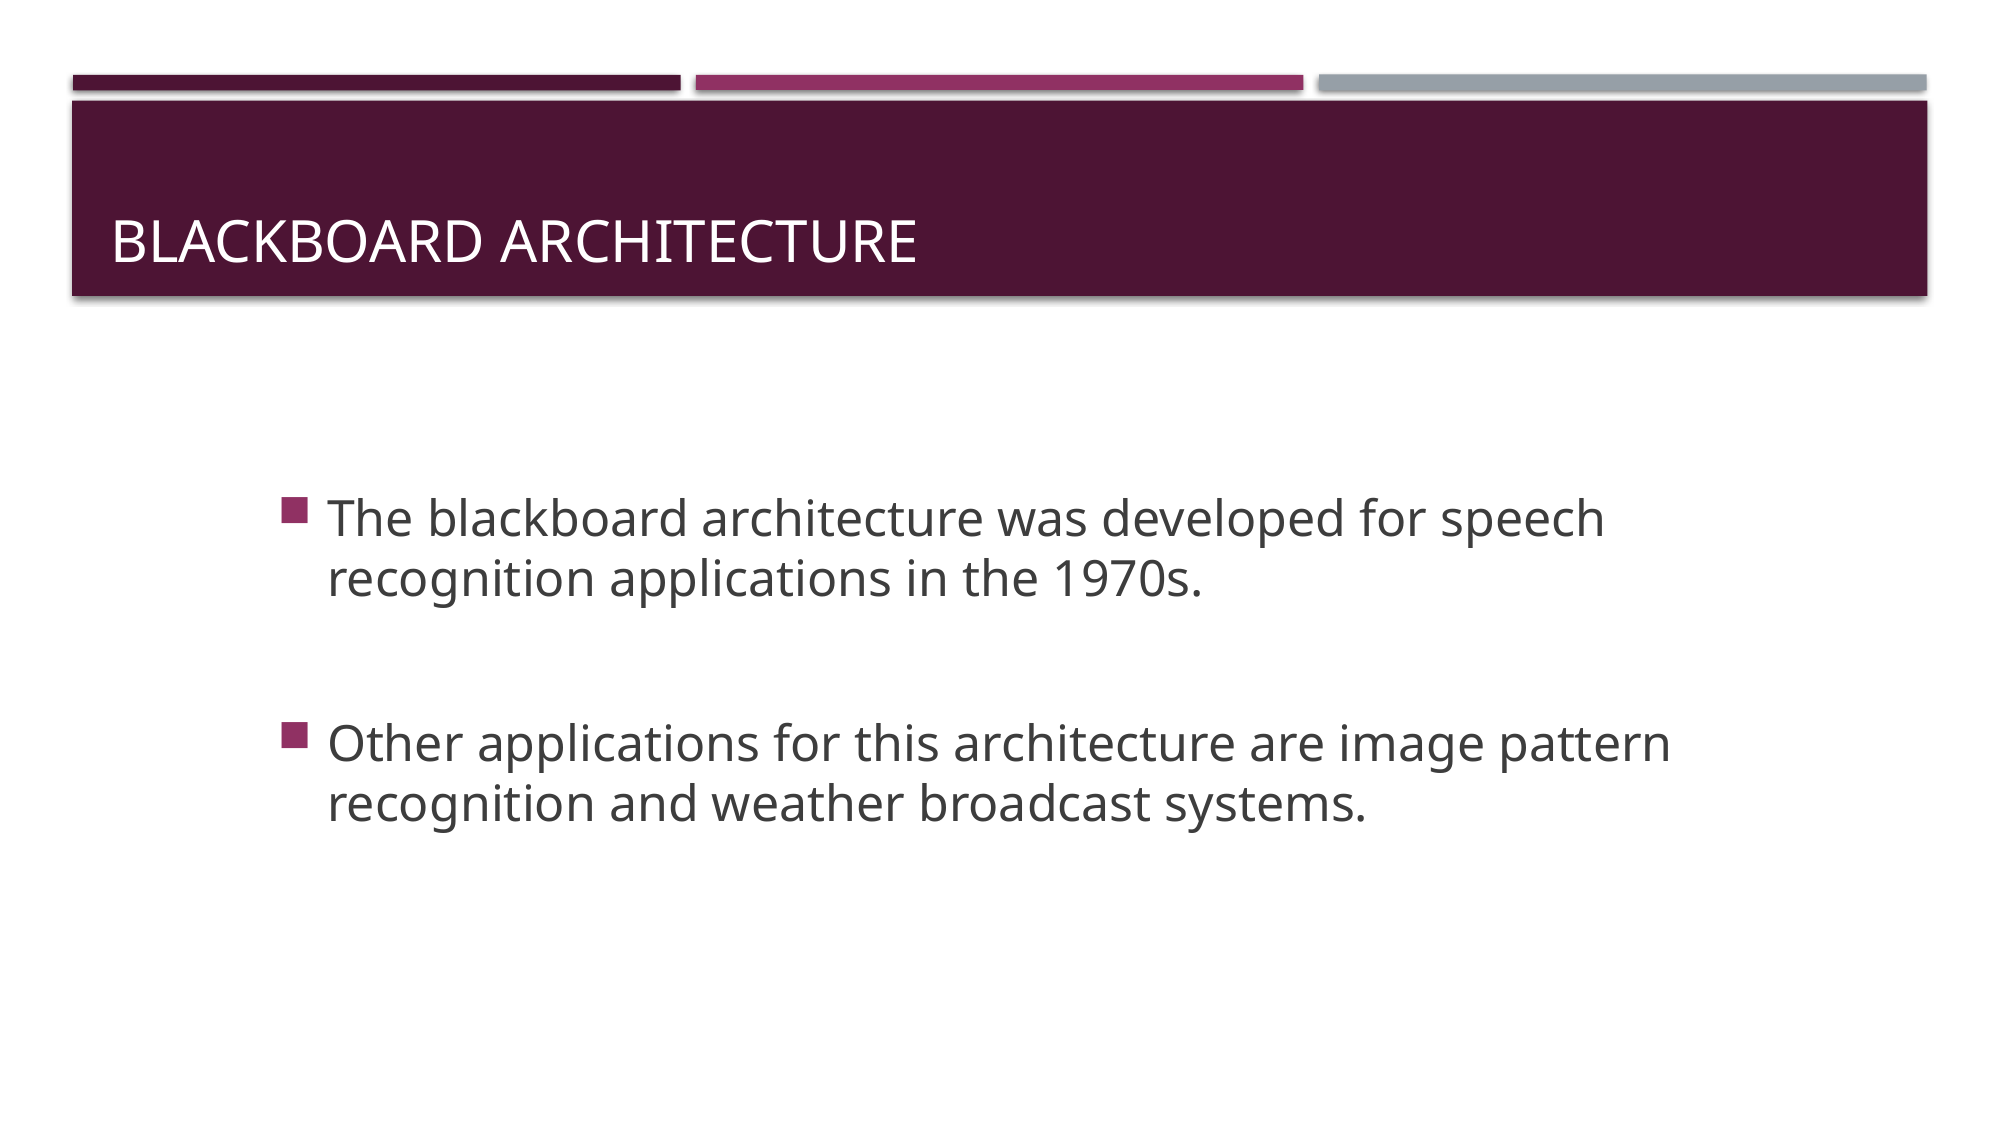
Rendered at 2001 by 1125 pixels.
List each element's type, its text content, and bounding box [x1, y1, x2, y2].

title Blackboard architecture [95, 115, 1905, 282]
list The blackboard architecture was developed for speech recognition applications in the 1970s. Other applications for this architecture are image pattern recognition and weather broadcast systems. [261, 357, 1905, 962]
